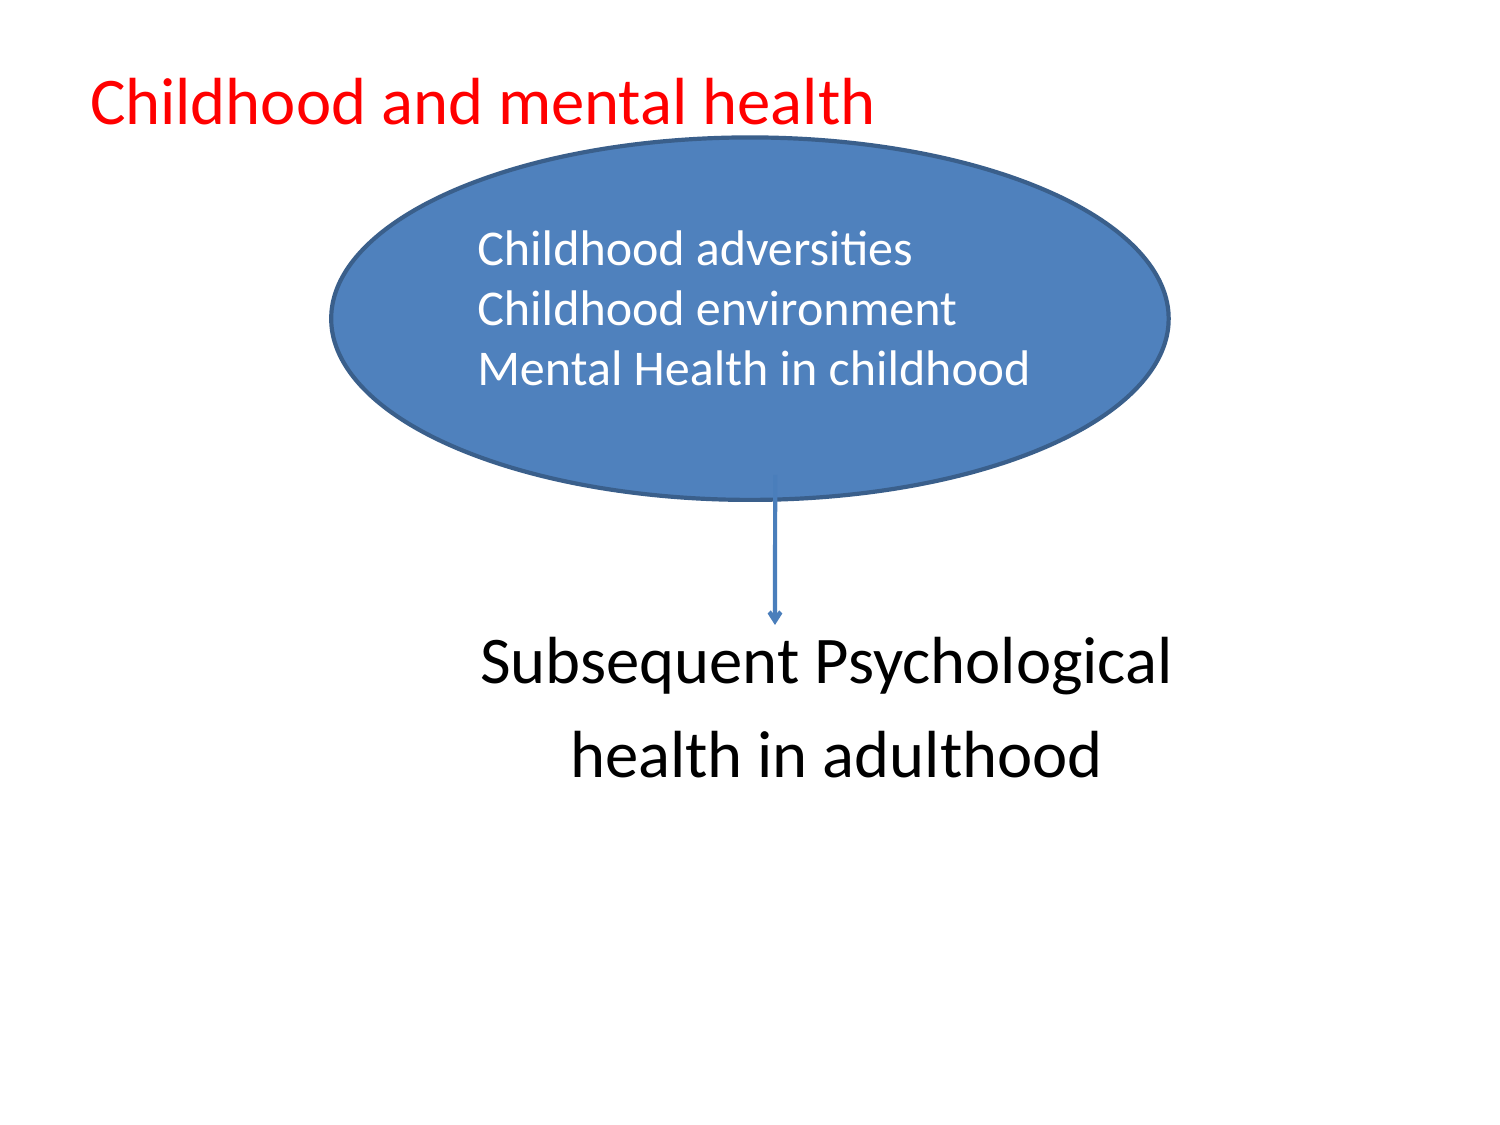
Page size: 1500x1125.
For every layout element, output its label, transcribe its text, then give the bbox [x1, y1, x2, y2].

text_box [329, 135, 1171, 502]
text_box Childhood adversities Childhood environment Mental Health in childhood [462, 207, 1063, 403]
list Childhood and mental health Subsequent Psychological health in adulthood [75, 50, 1425, 1005]
